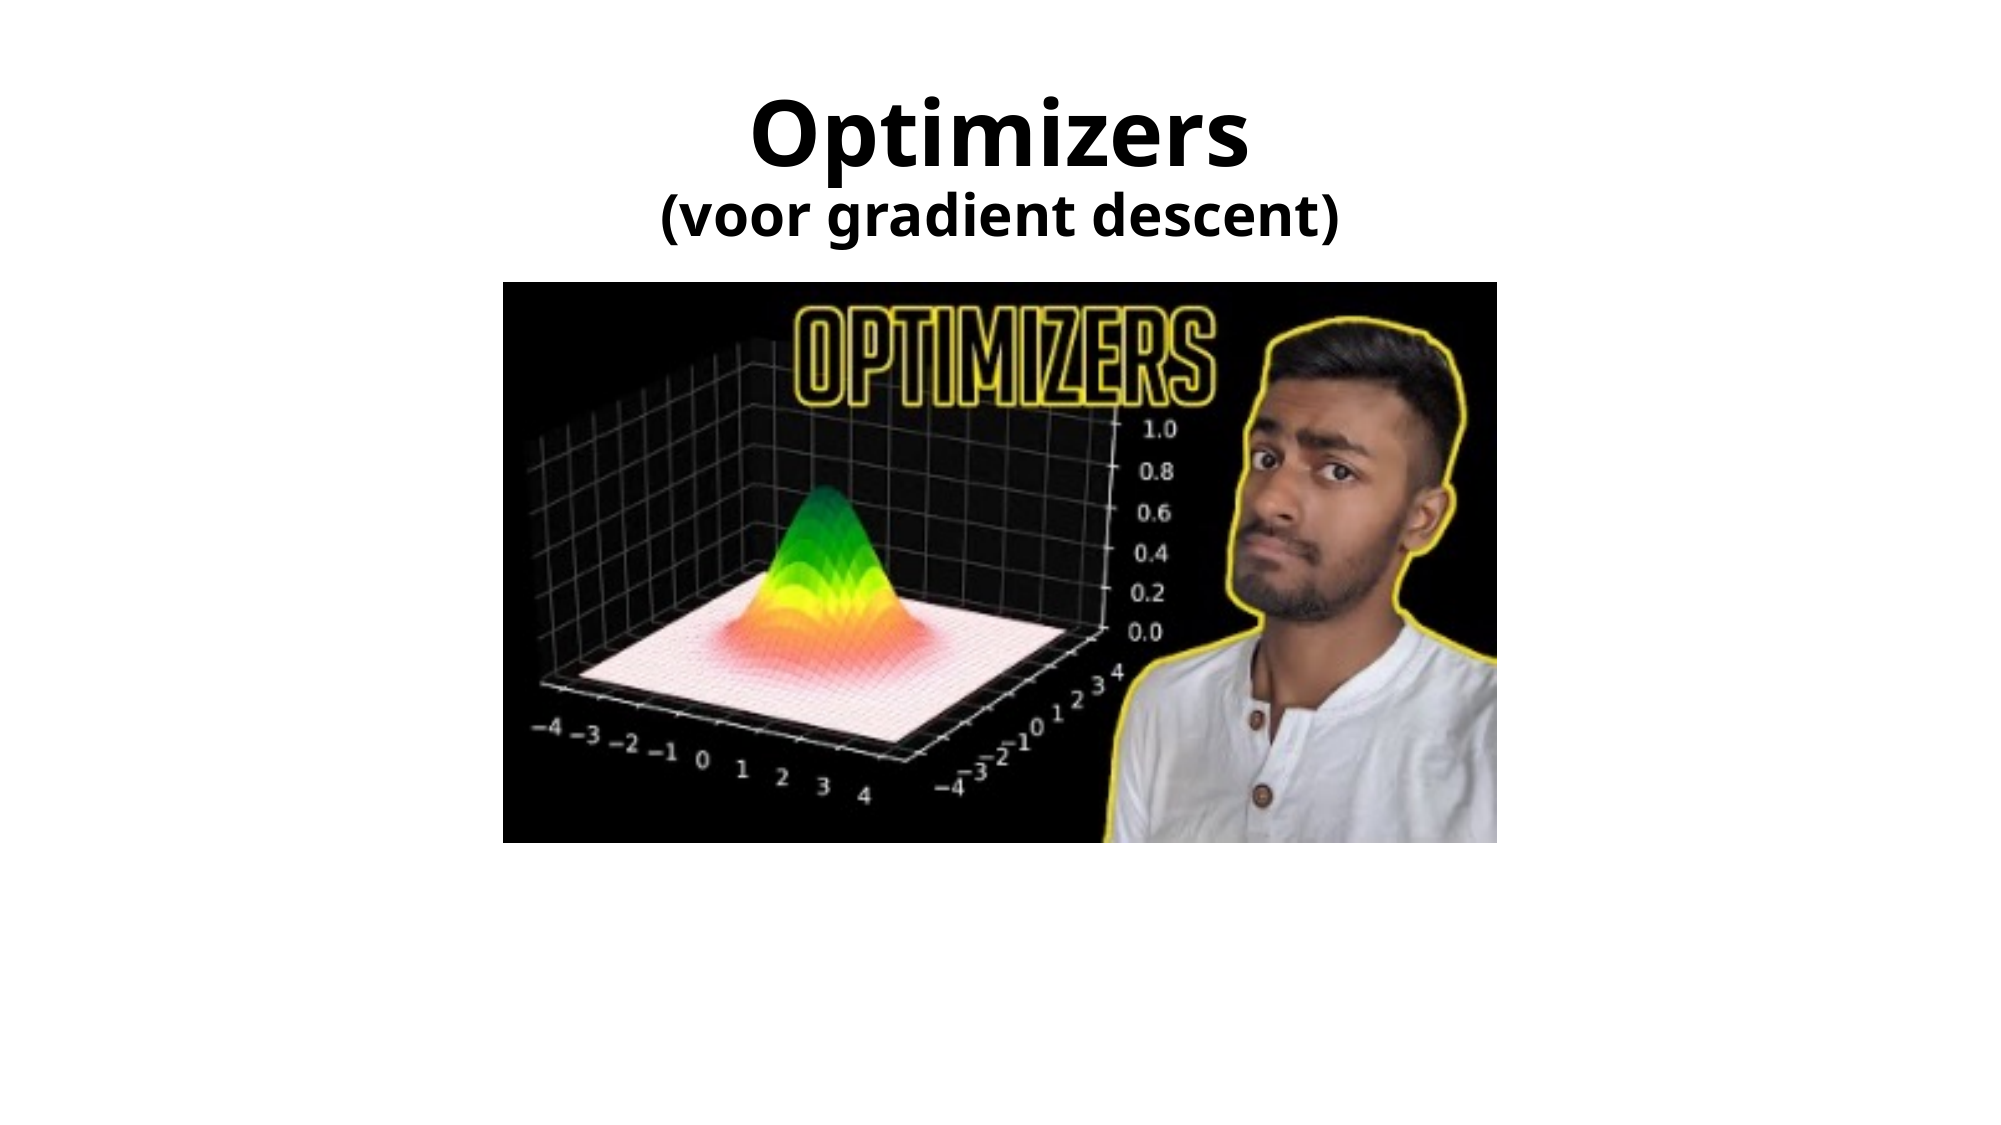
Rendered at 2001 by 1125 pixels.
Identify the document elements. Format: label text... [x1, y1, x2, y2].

title Optimizers (voor gradient descent) [137, 59, 1863, 278]
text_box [502, 281, 1498, 844]
